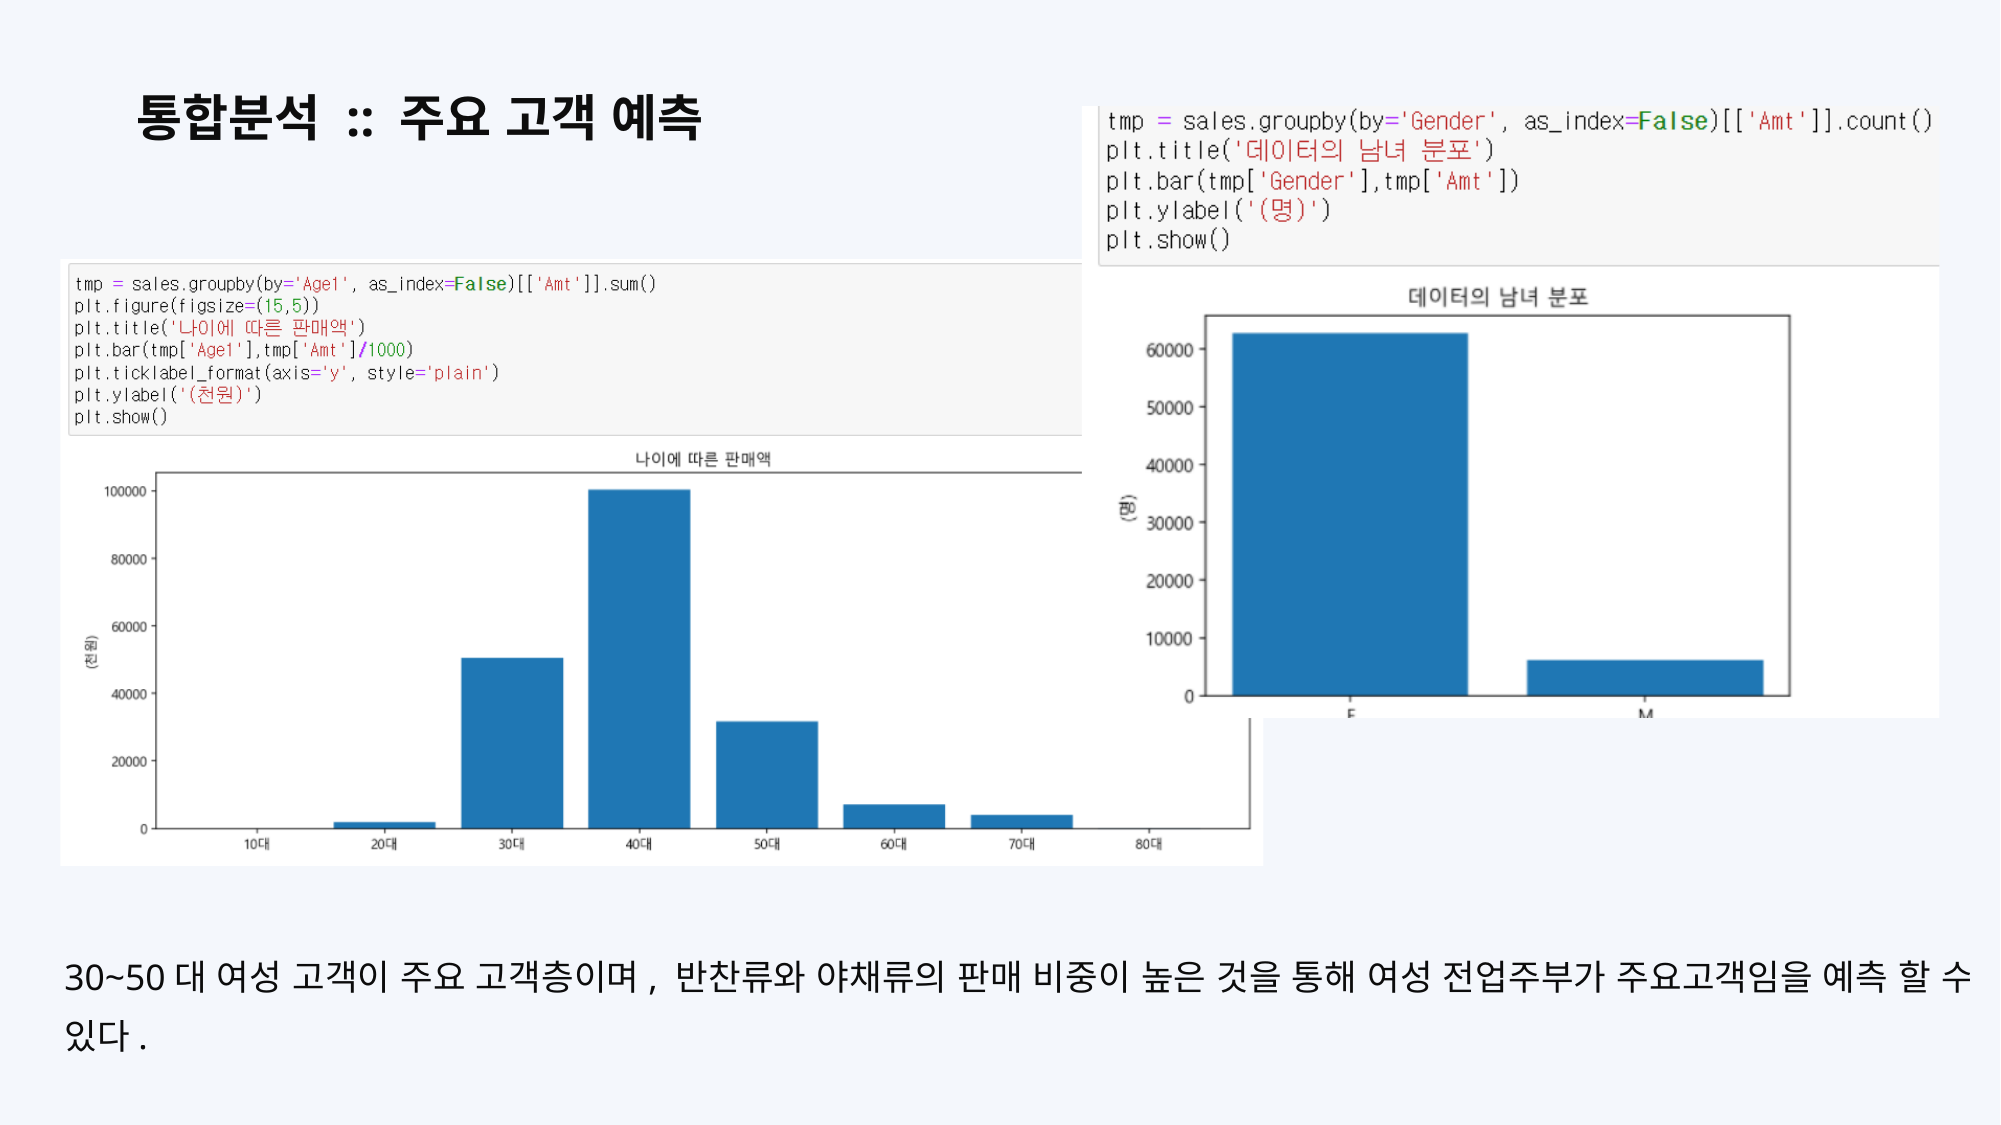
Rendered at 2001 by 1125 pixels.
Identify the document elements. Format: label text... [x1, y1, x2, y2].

text_box 30~50대 여성 고객이 주요 고객층이며, 반찬류와 야채류의 판매 비중이 높은 것을 통해 여성 전업주부가 주요고객임을 예측 할 수 있다. [49, 930, 2000, 1064]
text_box 통합분석 :: 주요 고객 예측 [121, 66, 719, 154]
picture [60, 106, 1940, 866]
